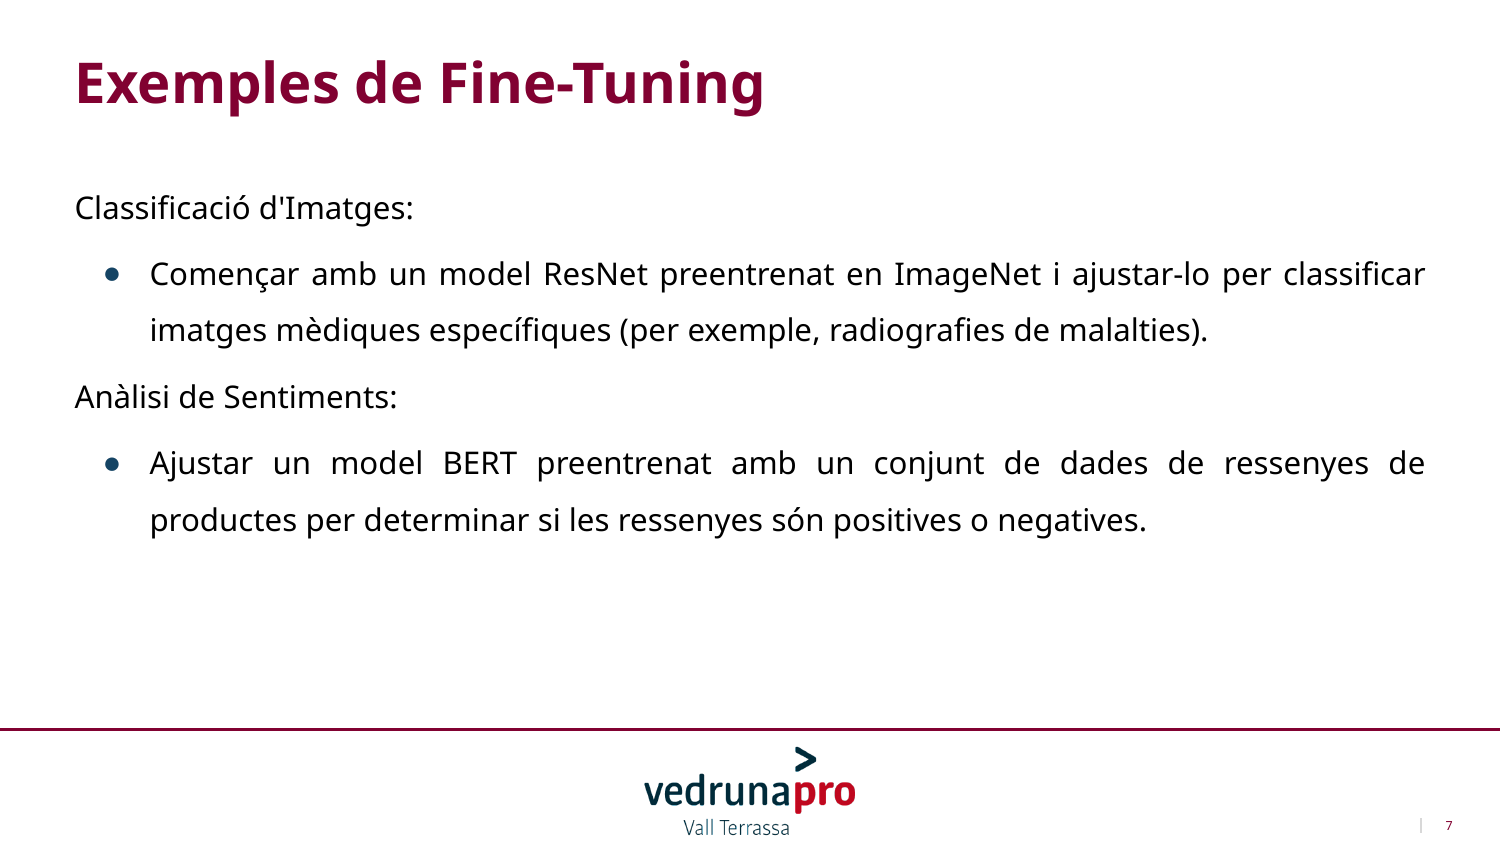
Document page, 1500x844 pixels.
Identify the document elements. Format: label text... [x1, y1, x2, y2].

list Classificació d'Imatges: Començar amb un model ResNet preentrenat en ImageNet i ajustar-lo per classificar imatges mèdiques específiques (per exemple, radiografies de malalties). Anàlisi de Sentiments: Ajustar un model BERT preentrenat amb un conjunt de dades de ressenyes de productes per determinar si les ressenyes són positives o negatives. [74, 169, 1428, 735]
picture [643, 735, 857, 844]
list Exemples de Fine-Tuning [74, 47, 1428, 131]
